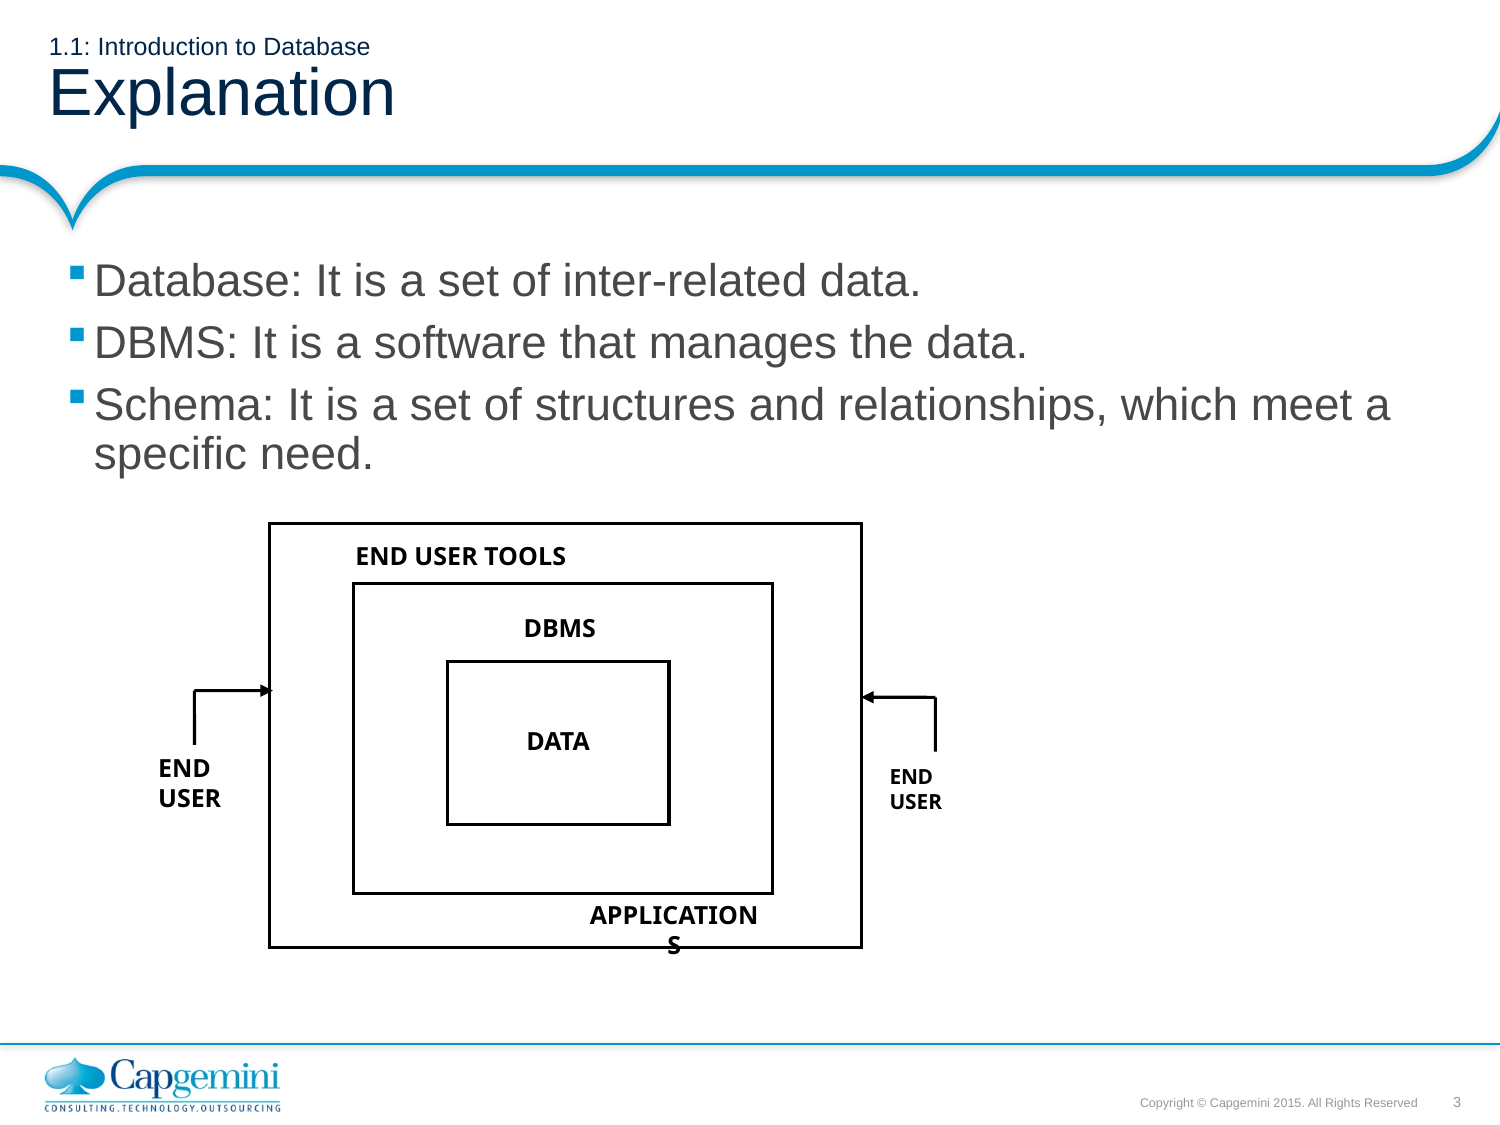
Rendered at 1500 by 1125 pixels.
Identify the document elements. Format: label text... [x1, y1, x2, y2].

picture [44, 1056, 281, 1113]
list Database: It is a set of inter-related data. DBMS: It is a software that manages the data. Schema: It is a set of structures and relationships, which meet a specific need. [48, 245, 1500, 1007]
title 1.1: Introduction to Database Explanation [0, 0, 1500, 165]
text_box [145, 522, 984, 948]
